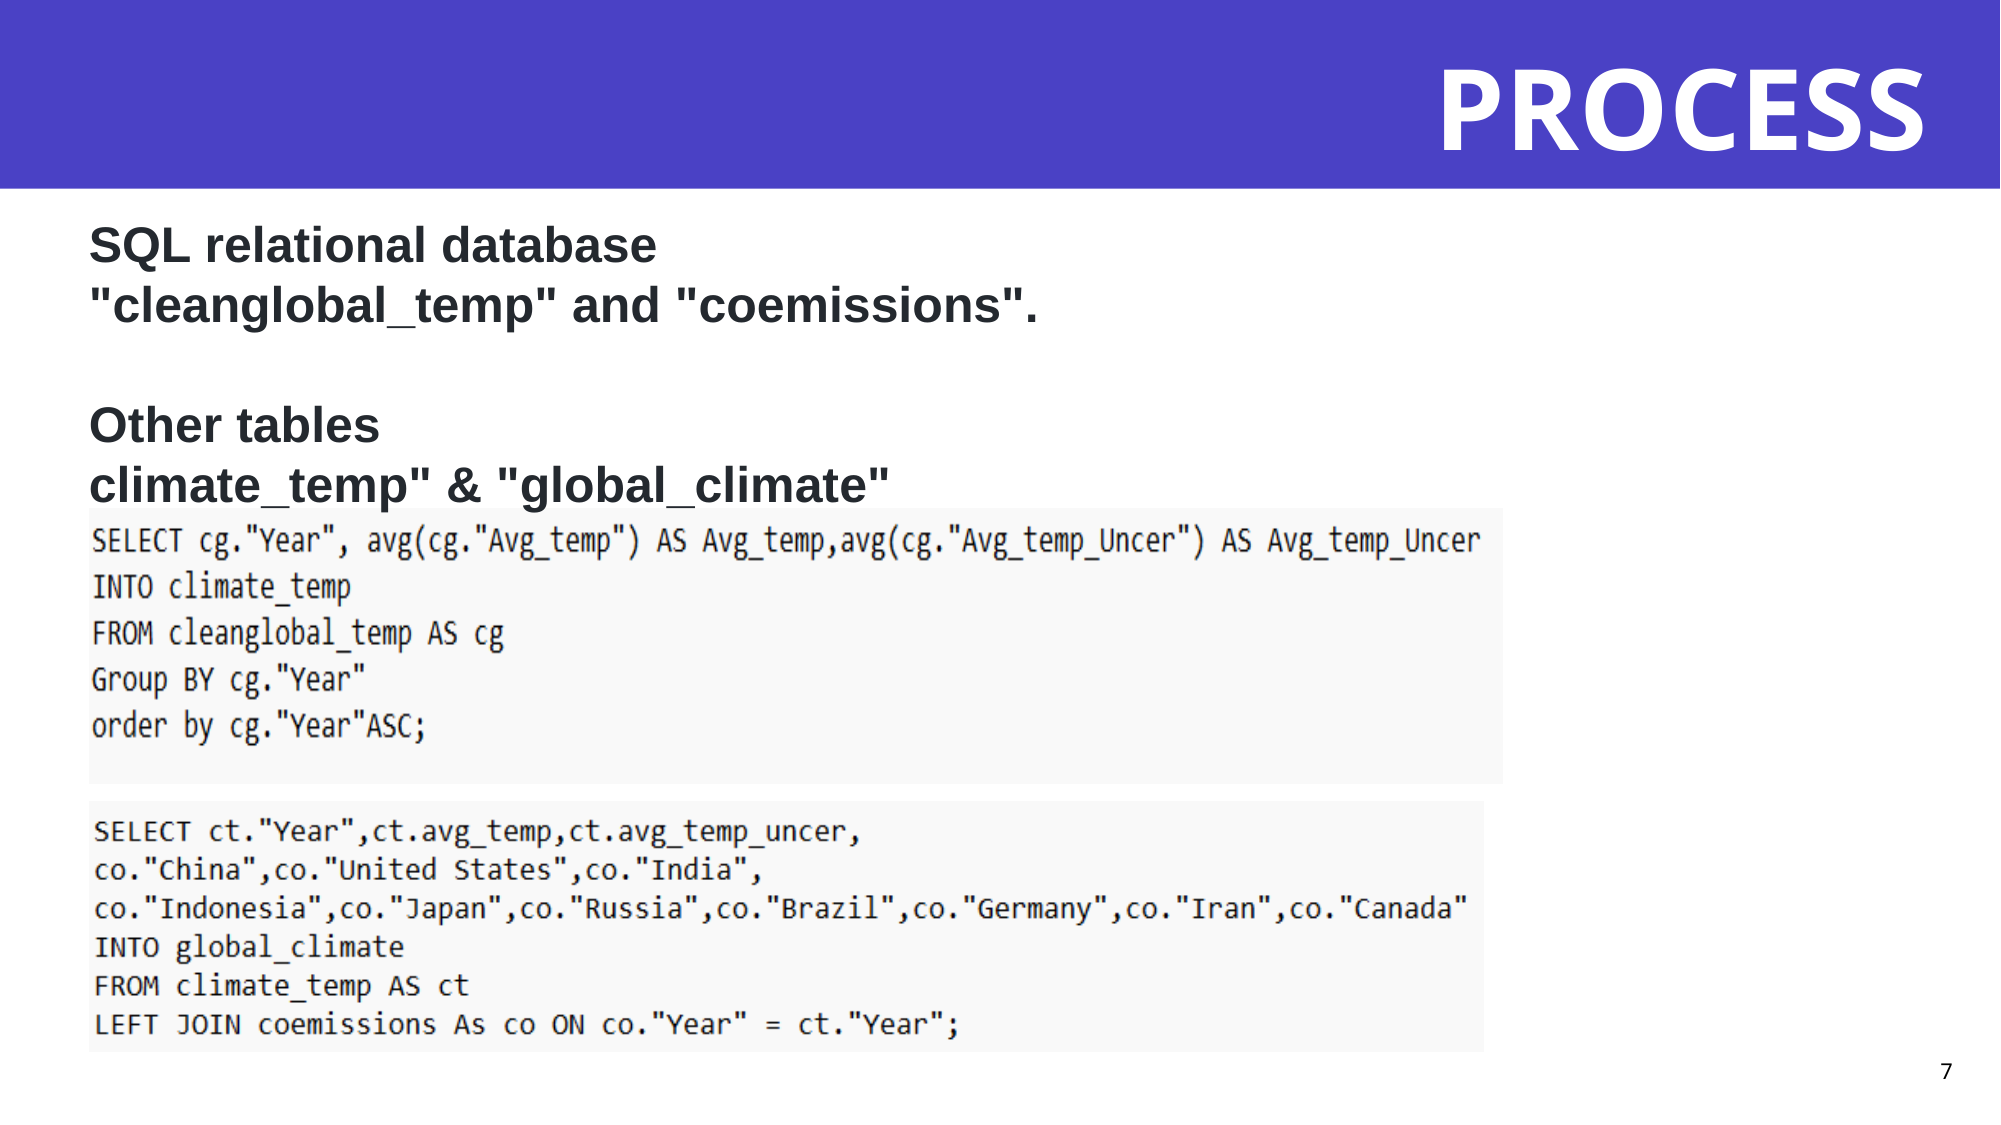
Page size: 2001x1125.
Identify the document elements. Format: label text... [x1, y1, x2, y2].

picture [89, 801, 1484, 1052]
text_box SQL relational database "cleanglobal_temp" and "coemissions". Other tables climate_temp" & "global_climate" [74, 205, 1887, 521]
picture [89, 508, 1503, 784]
title PROCESS [1253, 22, 1943, 189]
list [39, 22, 1253, 1125]
slide_number 7 [1864, 1042, 1968, 1103]
